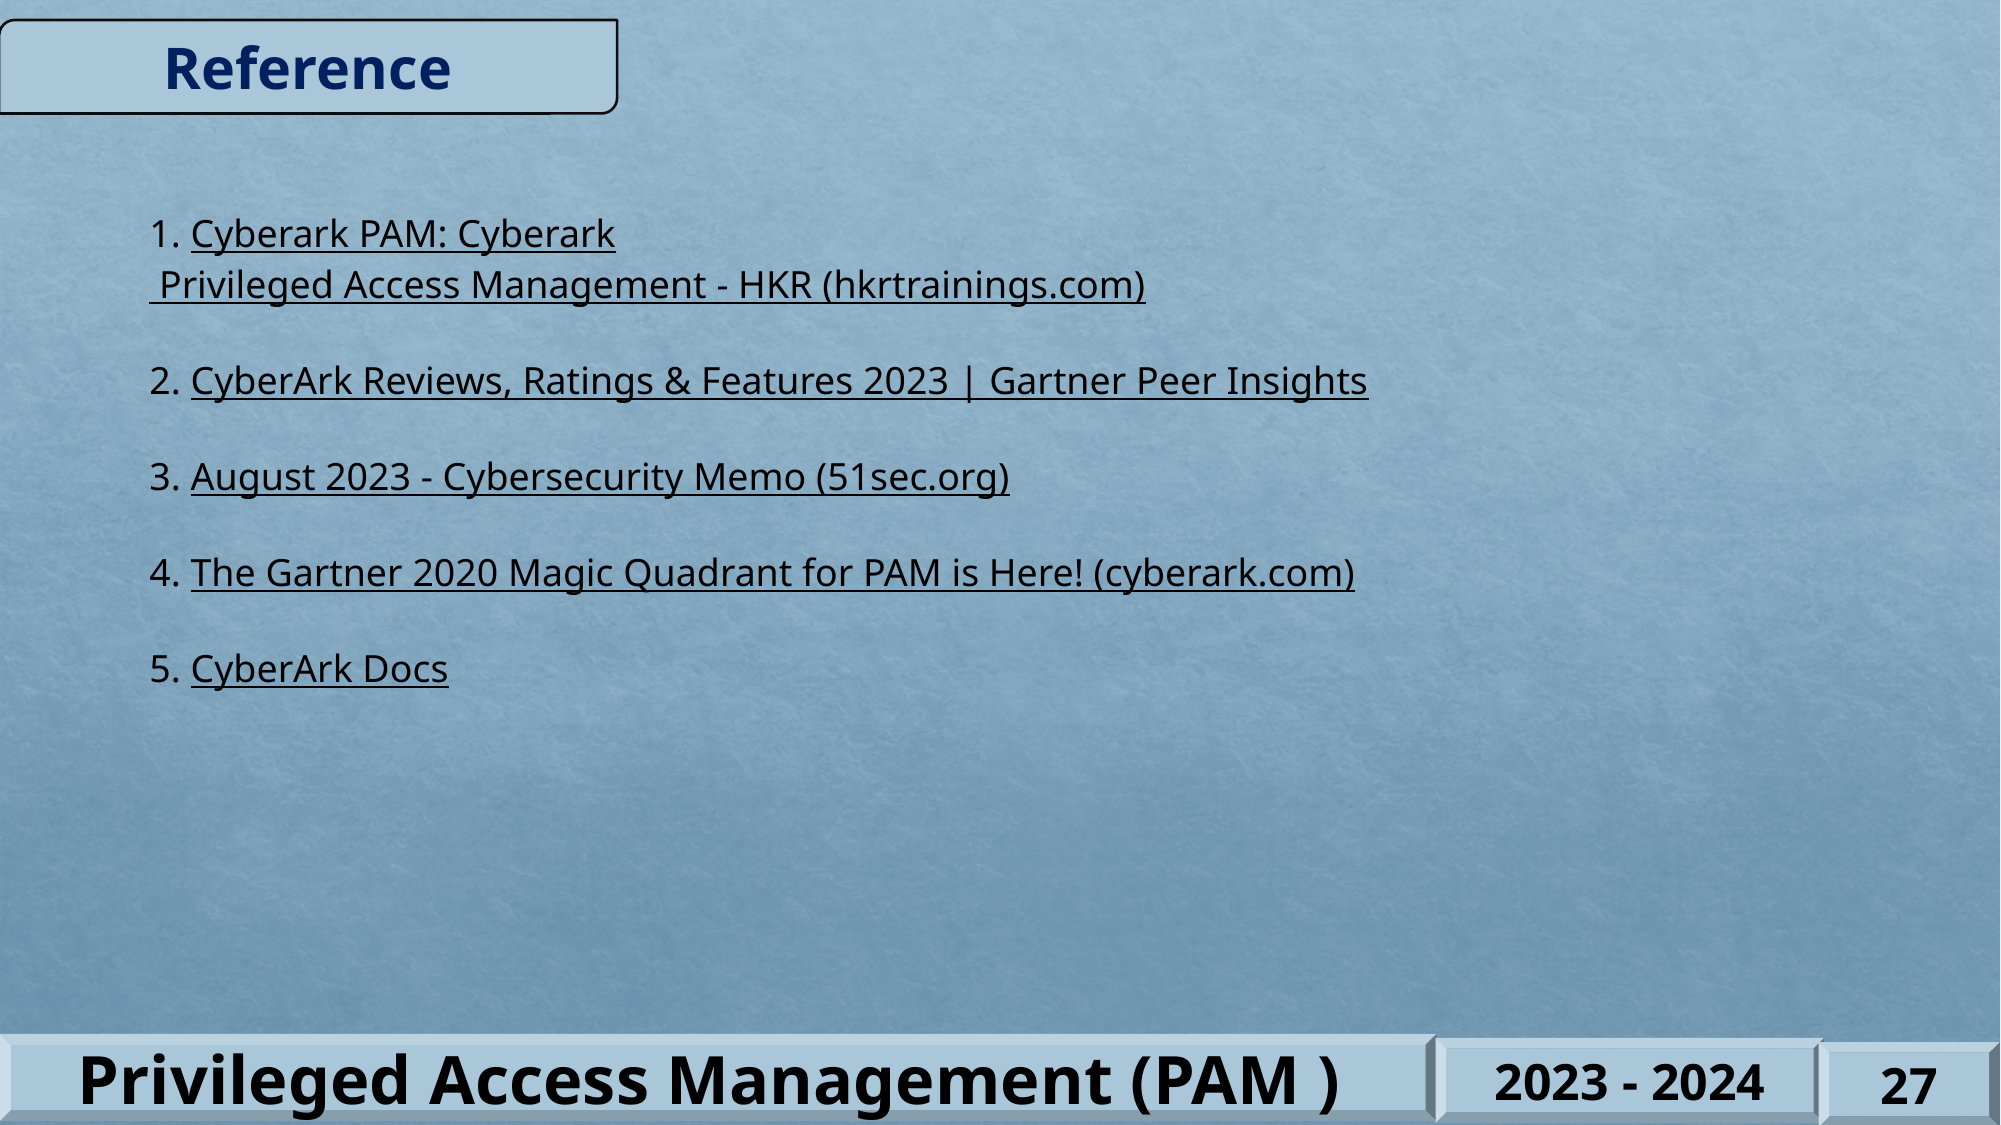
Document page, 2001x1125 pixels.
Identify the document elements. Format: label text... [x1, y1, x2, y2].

text_box Privileged Access Management (PAM ) [0, 1033, 1438, 1122]
text_box Reference [0, 18, 619, 115]
text_box 2023 - 2024 [1434, 1037, 1826, 1124]
text_box 27 [1817, 1041, 2000, 1125]
text_box 1. Cyberark PAM: Cyberark Privileged Access Management - HKR (hkrtrainings.com) 2. CyberArk Reviews, Ratings & Features 2023 | Gartner Peer Insights 3. August 2023 - Cybersecurity Memo (51sec.org) 4. The Gartner 2020 Magic Quadrant for PAM is Here! (cyberark.com) 5. CyberArk Docs [134, 202, 1507, 704]
